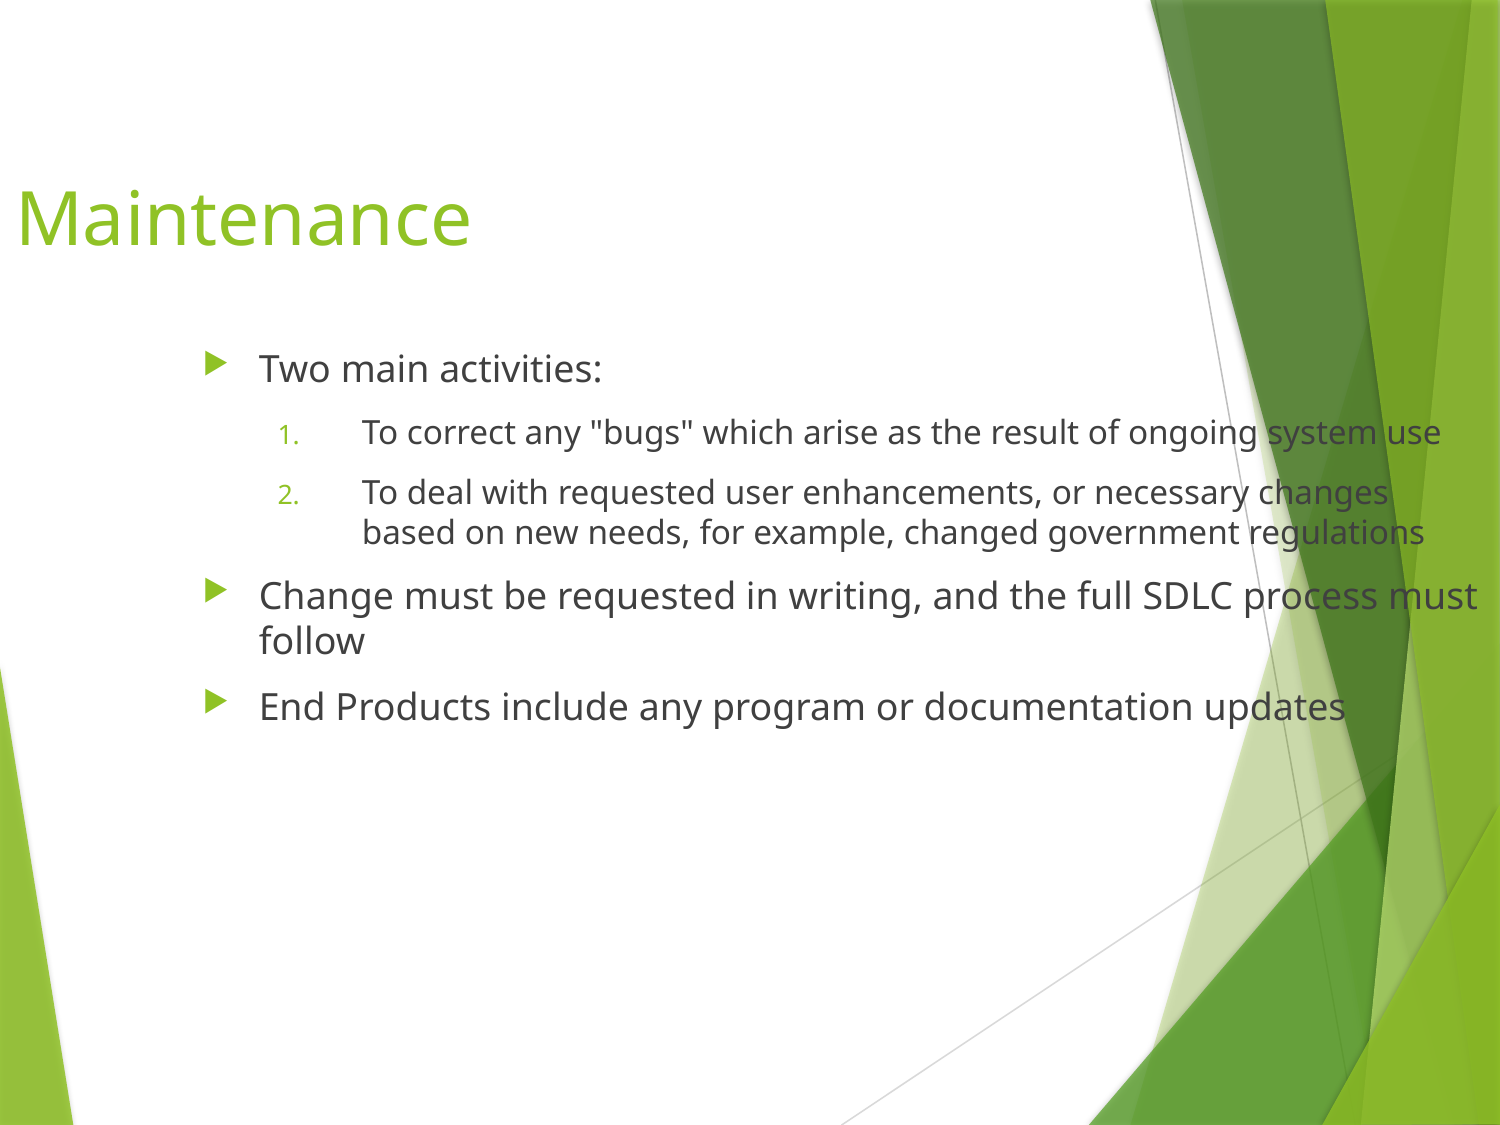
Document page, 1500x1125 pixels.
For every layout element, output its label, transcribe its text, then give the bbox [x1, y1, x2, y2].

list Two main activities: To correct any "bugs" which arise as the result of ongoing system use To deal with requested user enhancements, or necessary changes based on new needs, for example, changed government regulations Change must be requested in writing, and the full SDLC process must follow End Products include any program or documentation updates [187, 337, 1500, 1075]
title Maintenance [0, 162, 1500, 350]
